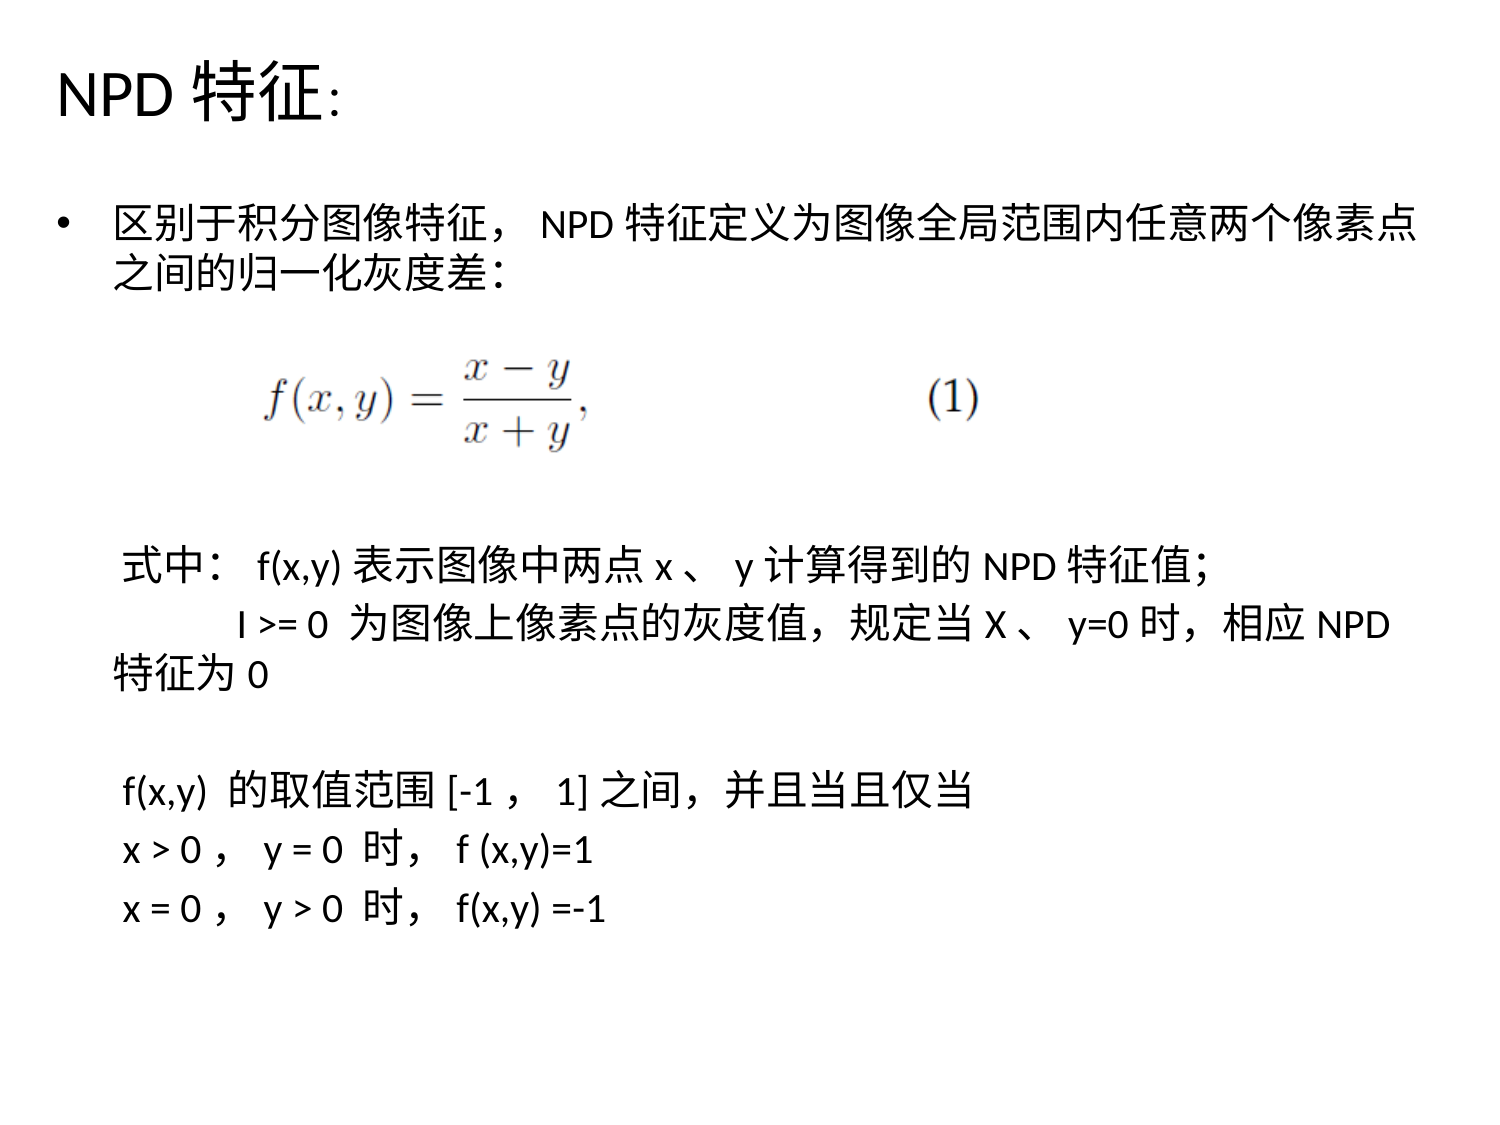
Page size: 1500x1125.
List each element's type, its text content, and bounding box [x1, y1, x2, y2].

picture [218, 337, 1008, 465]
list NPD特征： 区别于积分图像特征，NPD特征定义为图像全局范围内任意两个像素点之间的归一化灰度差： 式中：f(x,y)表示图像中两点x、y计算得到的NPD特征值； I >= 0 为图像上像素点的灰度值，规定当X、y=0时，相应NPD特征为0 f(x,y) 的取值范围[-1，1]之间，并且当且仅当 x > 0，y = 0 时，f (x,y)=1 x = 0，y > 0 时，f(x,y) =-1 [41, 42, 1447, 1083]
